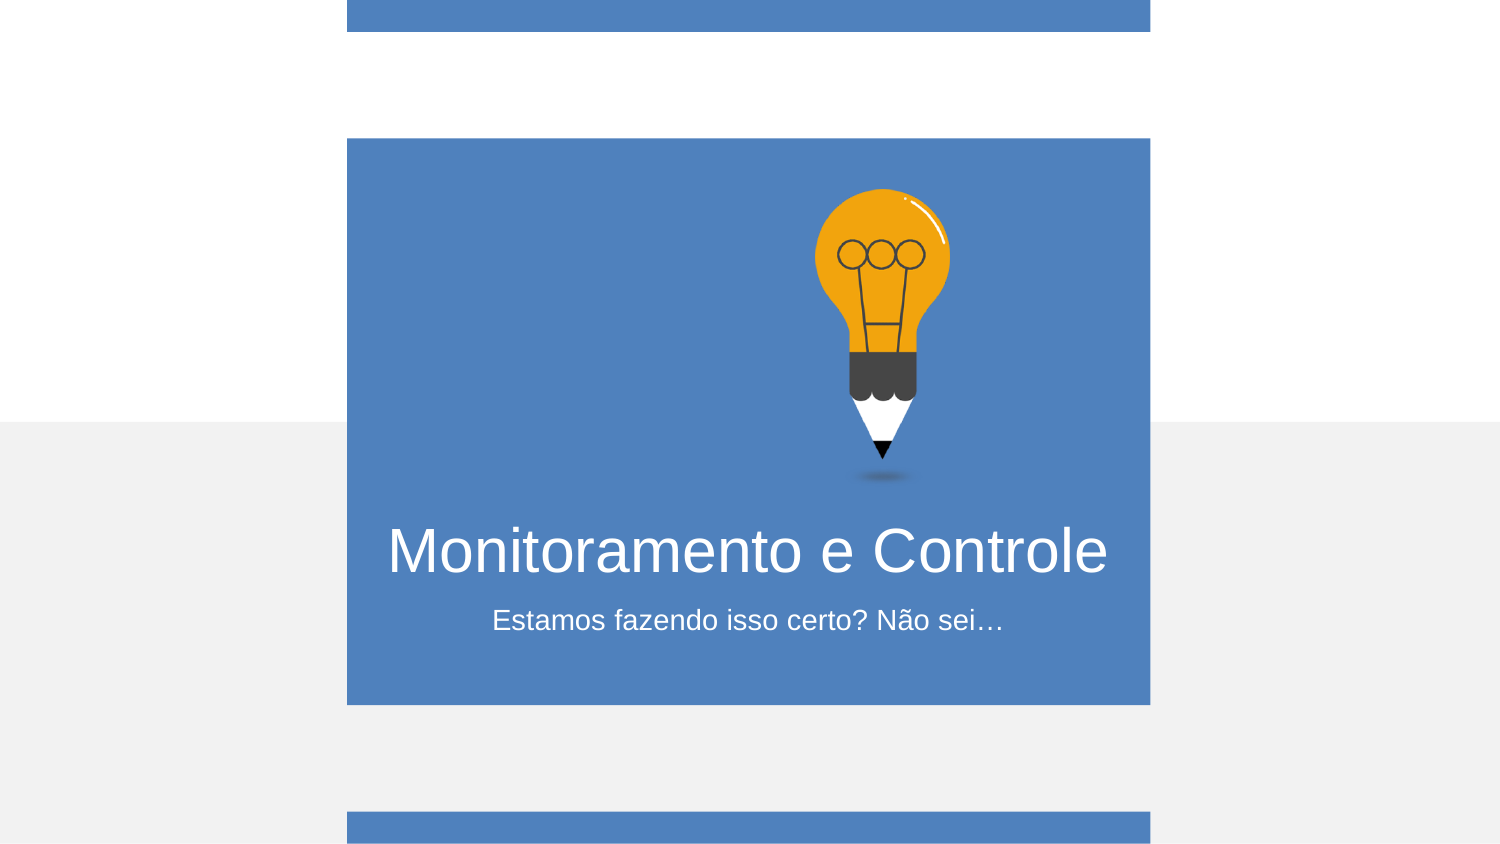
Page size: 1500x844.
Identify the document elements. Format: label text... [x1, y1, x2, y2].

text_box Estamos fazendo isso certo? Não sei… [347, 594, 1151, 642]
picture [815, 189, 950, 487]
text_box Monitoramento e Controle [347, 500, 1151, 594]
